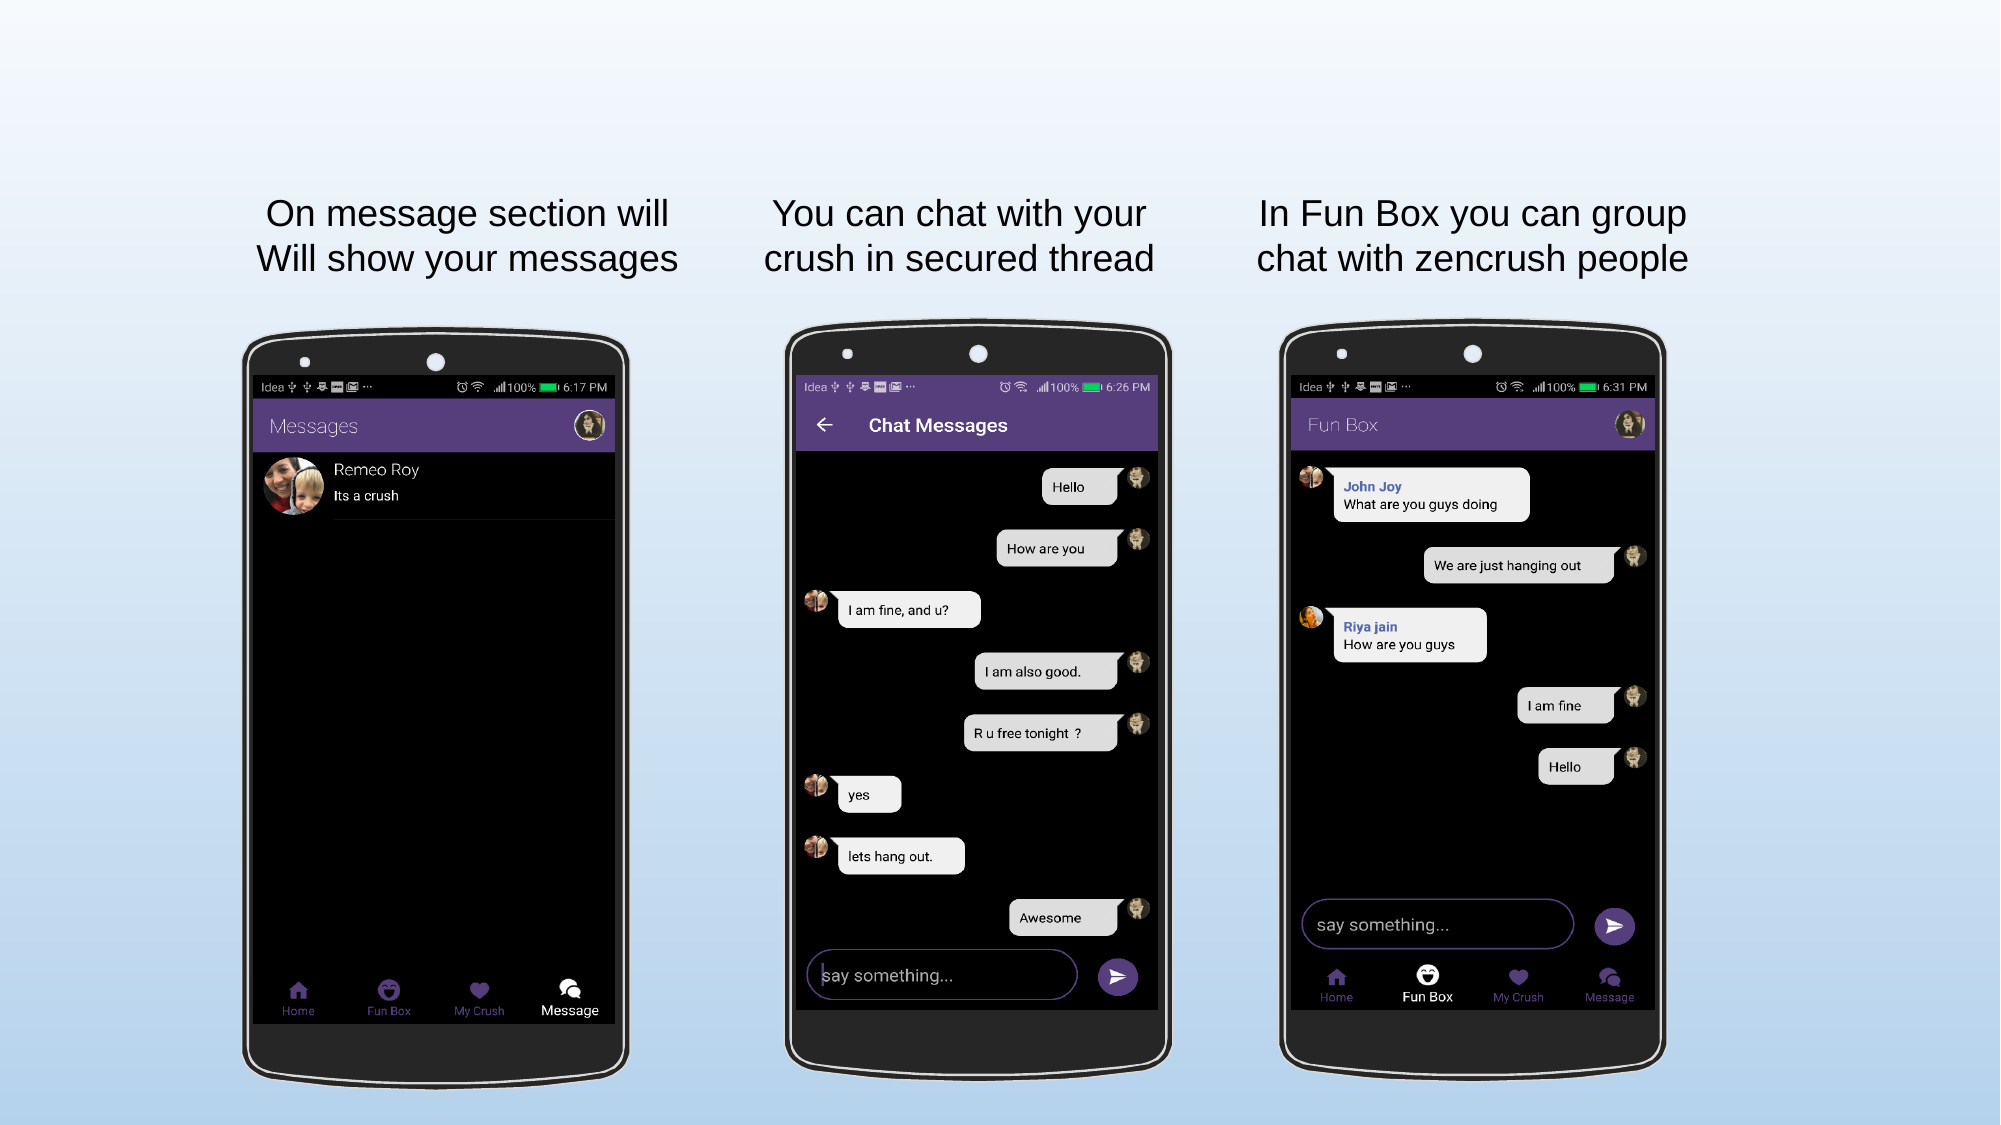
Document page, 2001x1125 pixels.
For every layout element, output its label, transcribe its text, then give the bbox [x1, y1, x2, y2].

picture [796, 375, 1158, 1010]
text_box [784, 332, 1173, 1083]
text_box On message section will Will show your messages [241, 181, 694, 287]
text_box [1278, 332, 1668, 1083]
text_box You can chat with your crush in secured thread [748, 181, 1170, 332]
picture [253, 375, 615, 1024]
text_box [241, 326, 631, 1091]
text_box In Fun Box you can group chat with zencrush people [1241, 181, 1704, 332]
picture [1291, 375, 1655, 1010]
